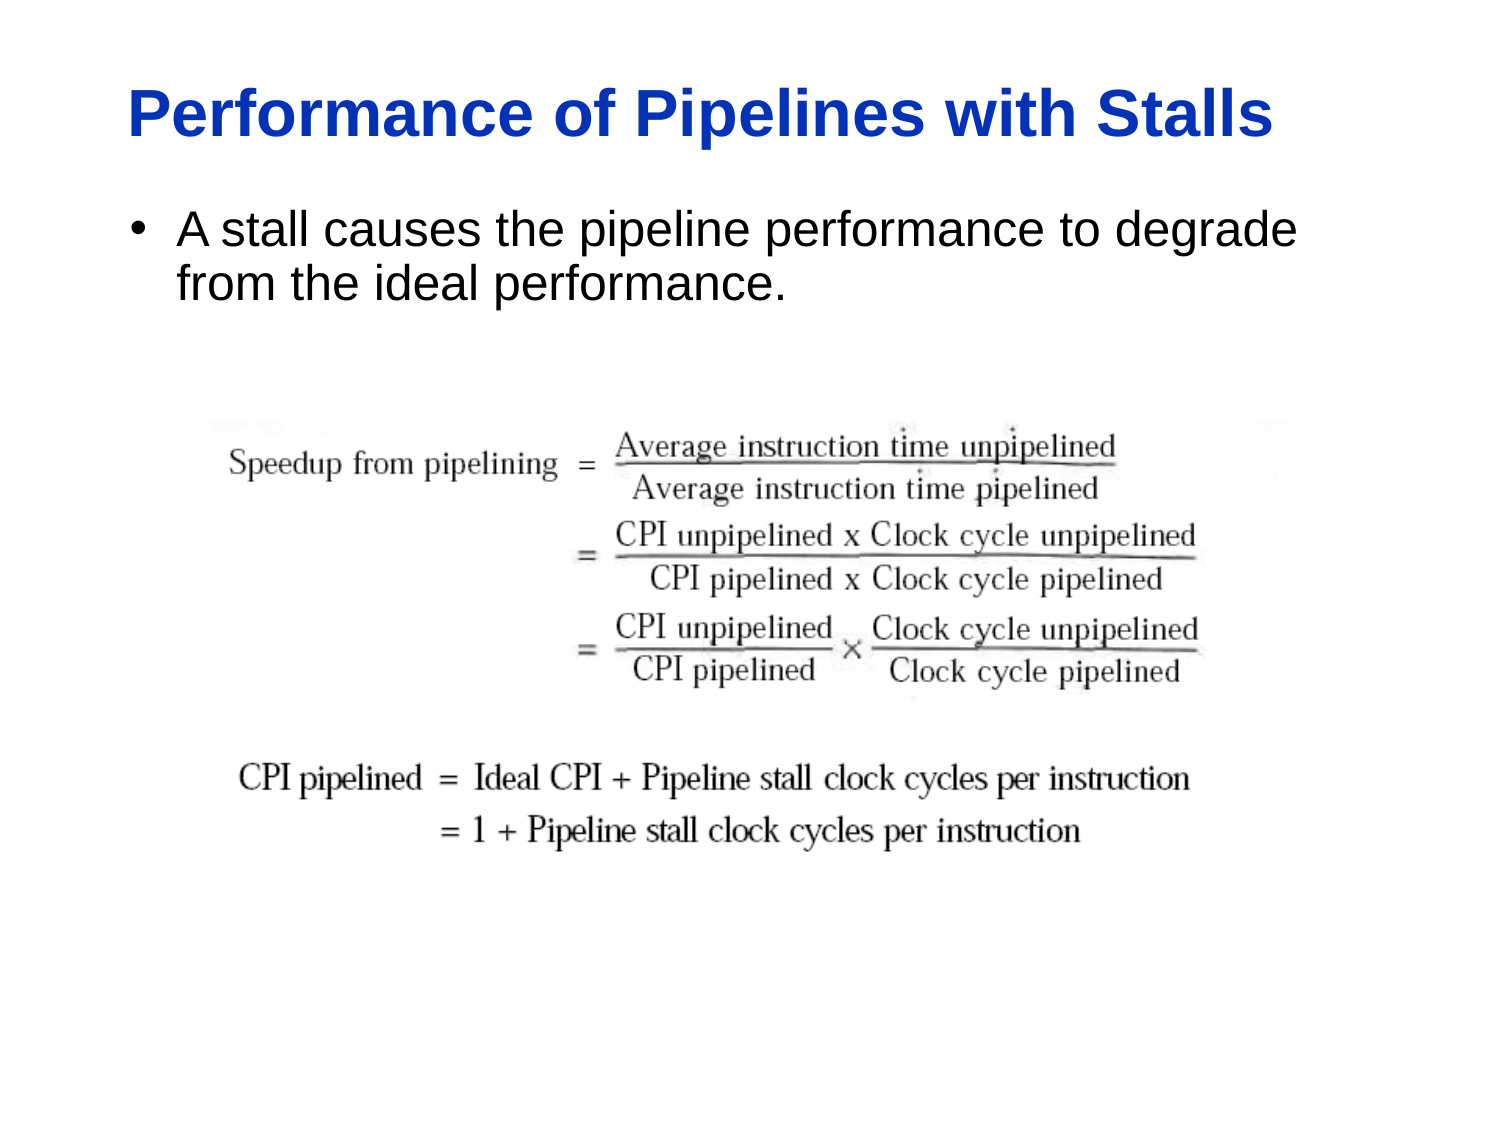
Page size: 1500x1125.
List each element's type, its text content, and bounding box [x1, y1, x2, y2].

picture [212, 421, 1288, 704]
picture [224, 749, 1243, 866]
text_box A stall causes the pipeline performance to degrade from the ideal performance. [114, 195, 1375, 1005]
text_box Performance of Pipelines with Stalls [112, 54, 1309, 175]
